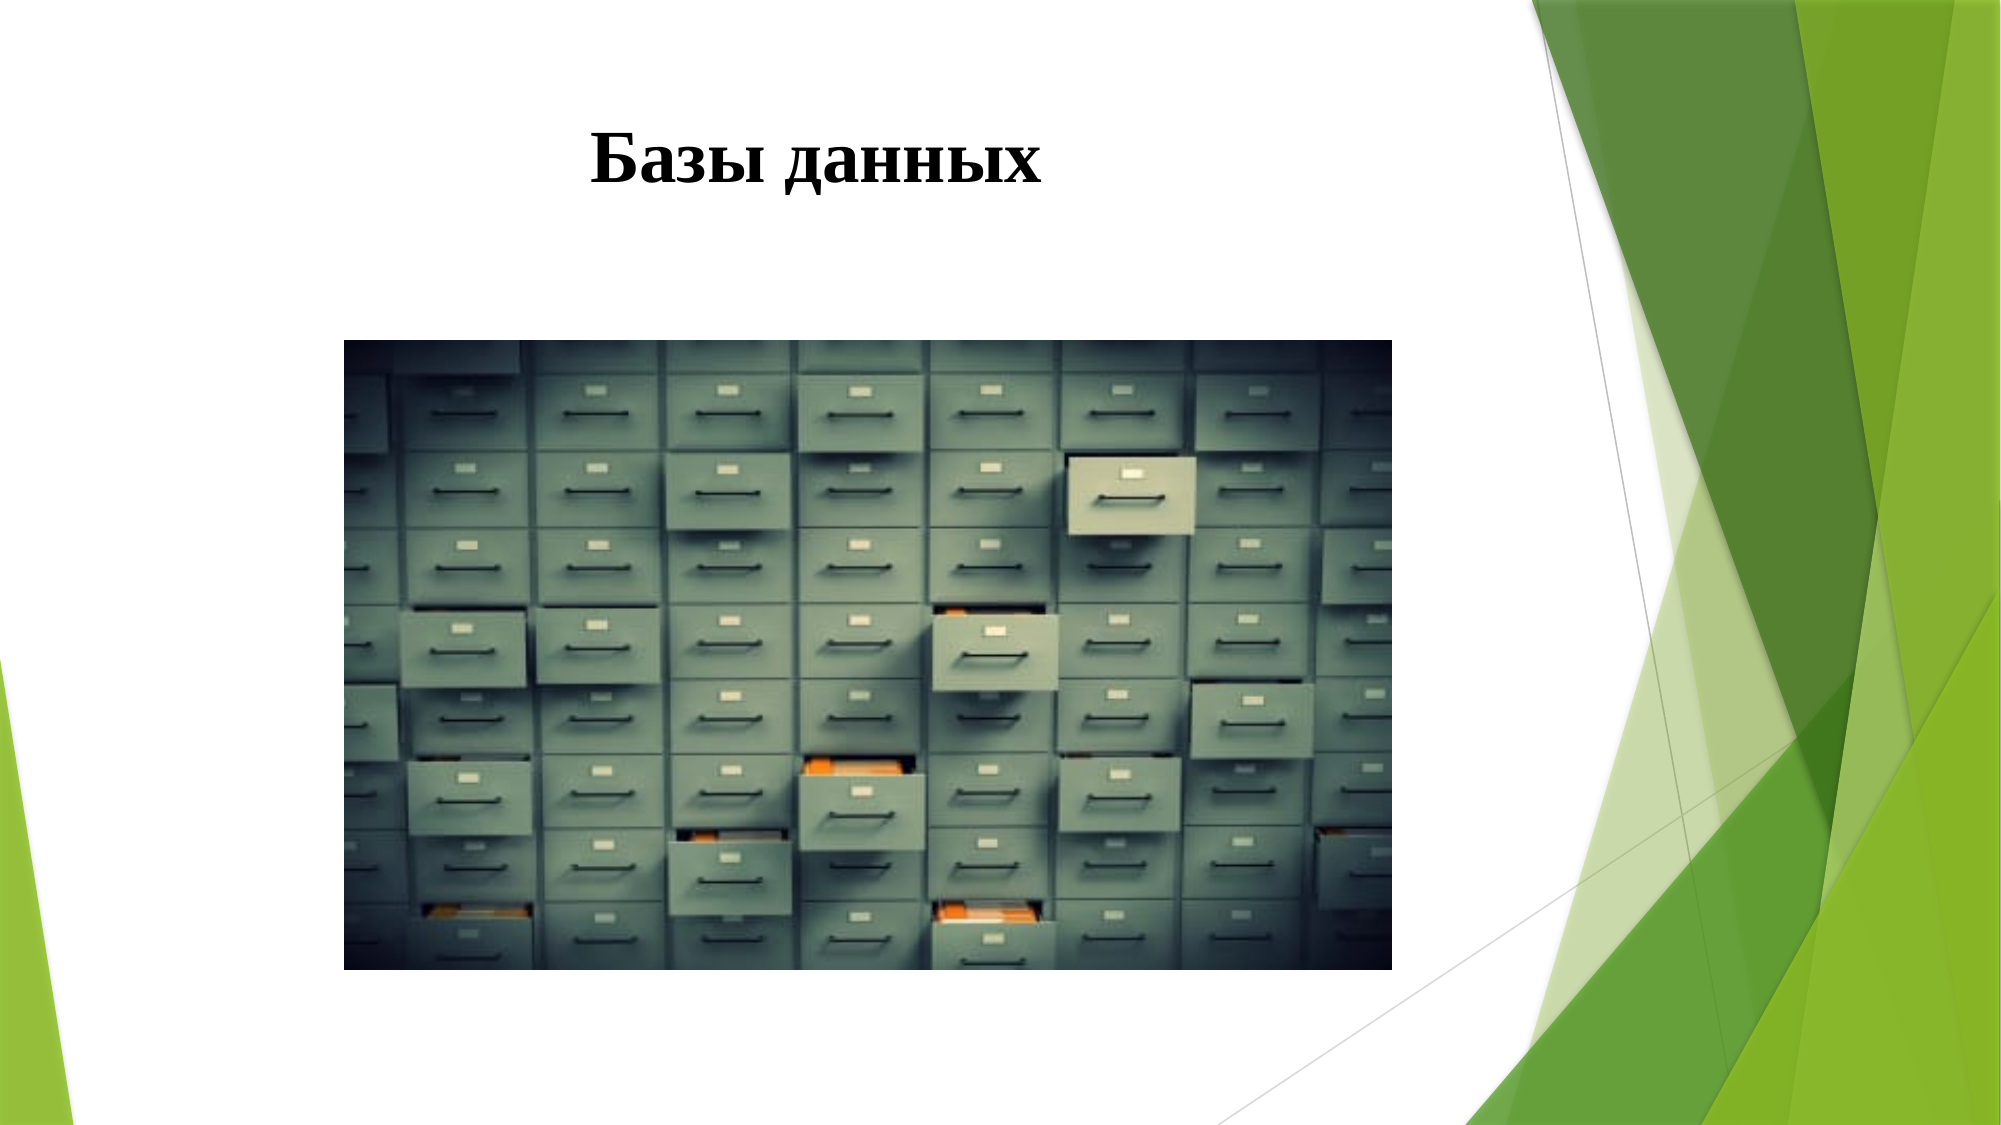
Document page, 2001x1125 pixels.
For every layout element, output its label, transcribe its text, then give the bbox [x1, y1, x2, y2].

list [343, 340, 1392, 970]
title Базы данных [111, 99, 1522, 317]
